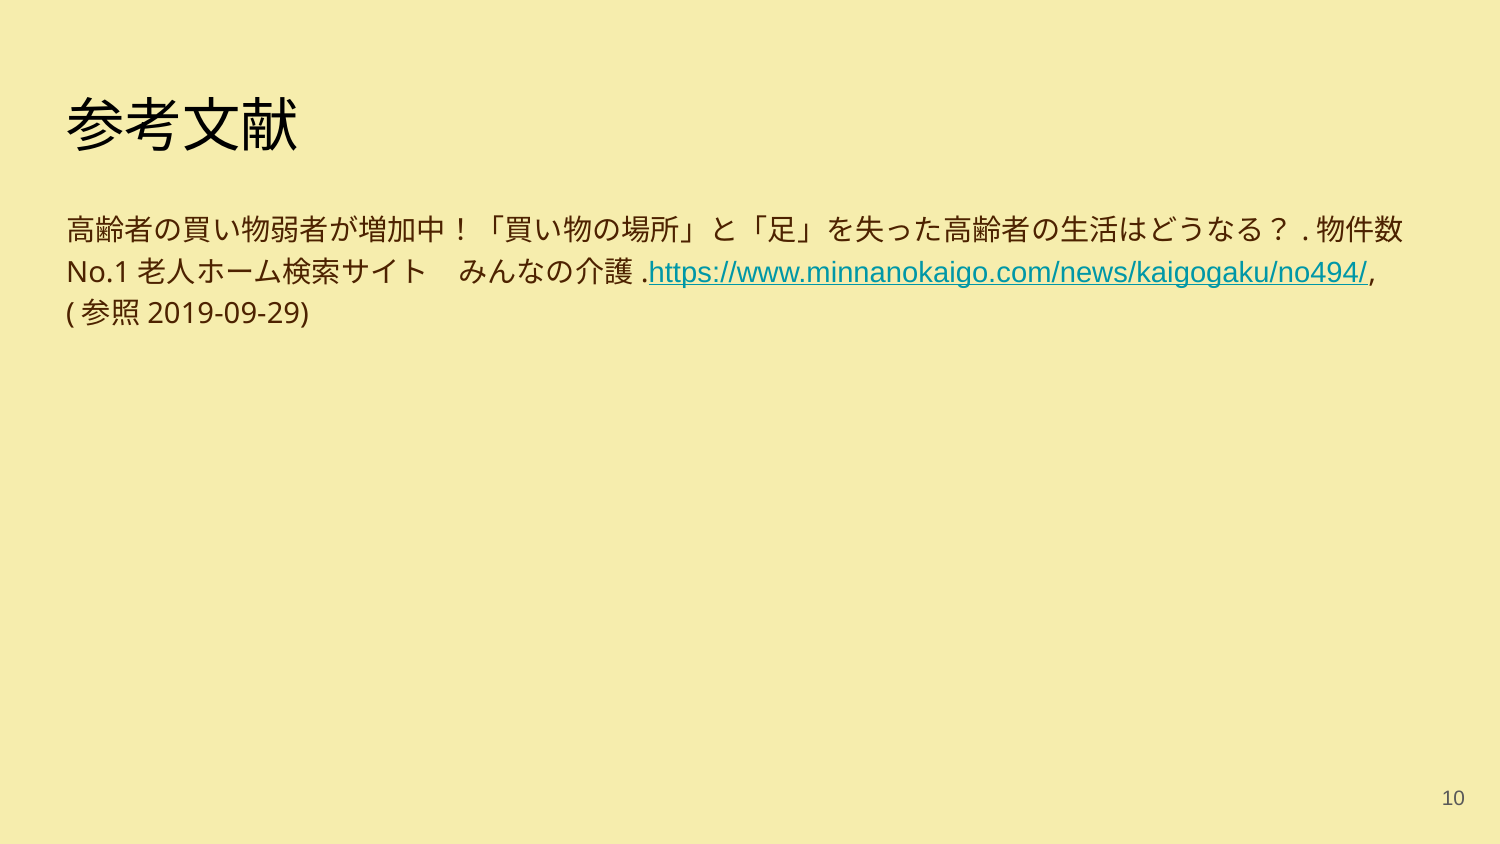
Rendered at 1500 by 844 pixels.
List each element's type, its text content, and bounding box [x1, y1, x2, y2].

list 高齢者の買い物弱者が増加中！「買い物の場所」と「足」を失った高齢者の生活はどうなる？.物件数 No.1老人ホーム検索サイト みんなの介護.https://www.minnanokaigo.com/news/kaigogaku/no494/, (参照2019-09-29) [51, 189, 1449, 750]
title 参考文献 [51, 72, 1449, 167]
slide_number ‹#› [1389, 764, 1480, 830]
